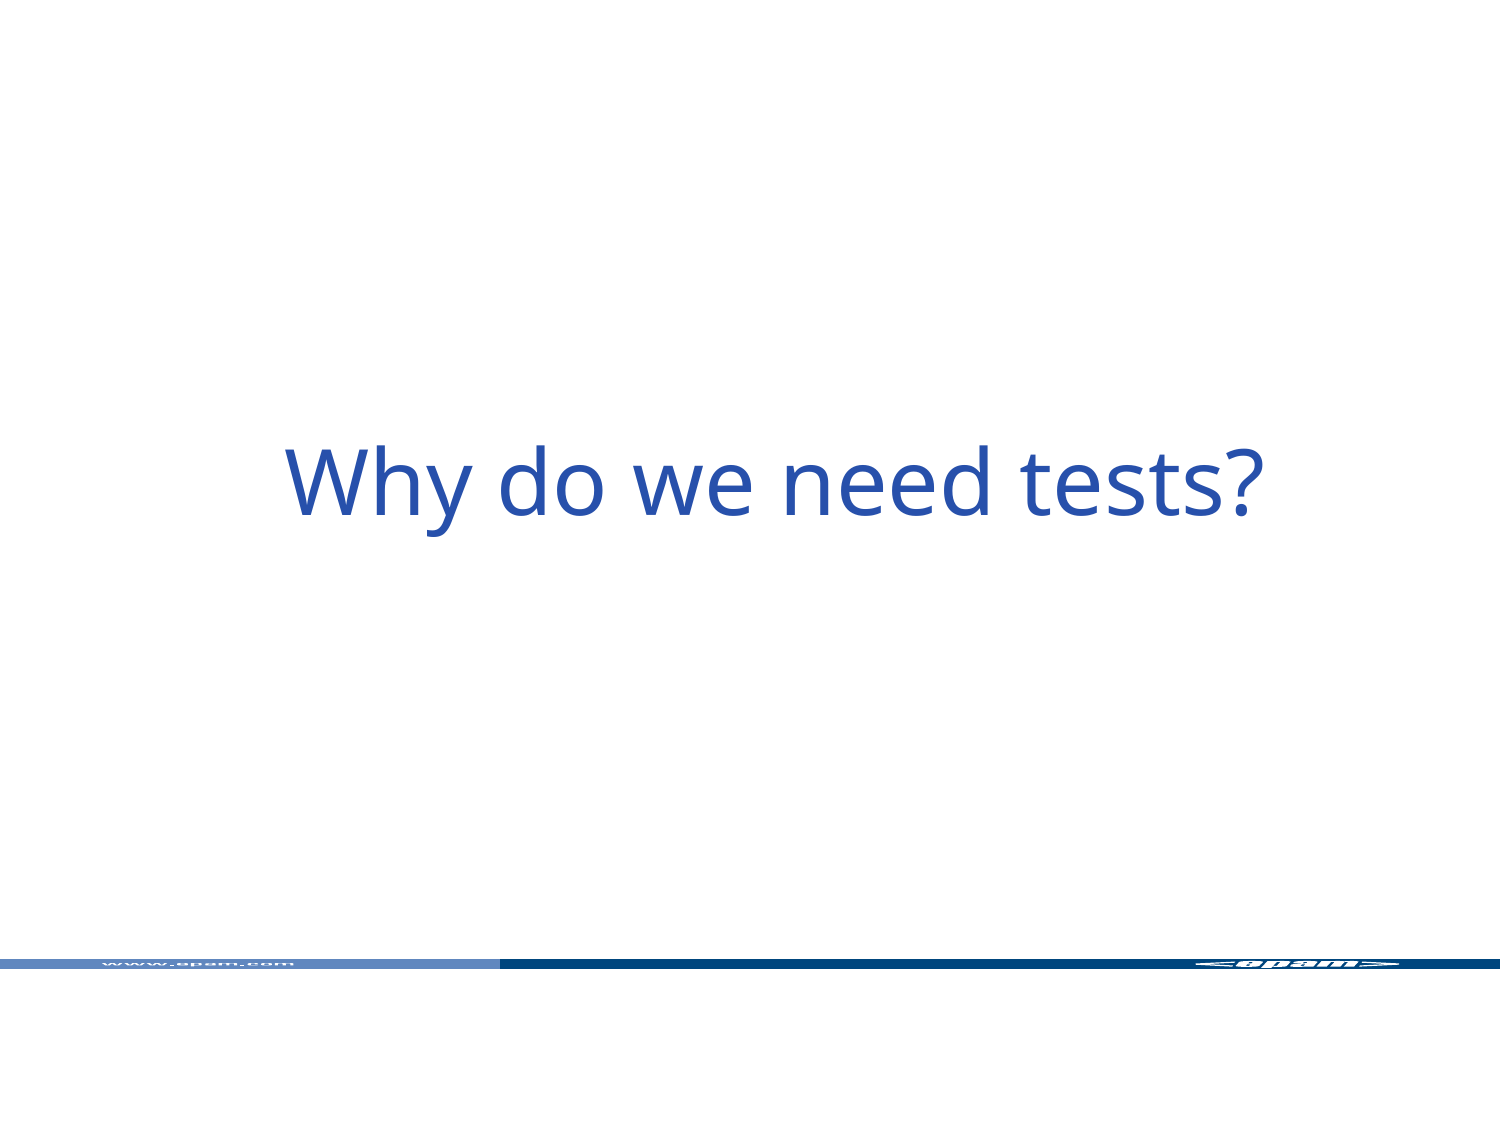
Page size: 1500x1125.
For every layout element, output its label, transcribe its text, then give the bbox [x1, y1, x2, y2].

title Why do we need tests? [99, 350, 1450, 609]
